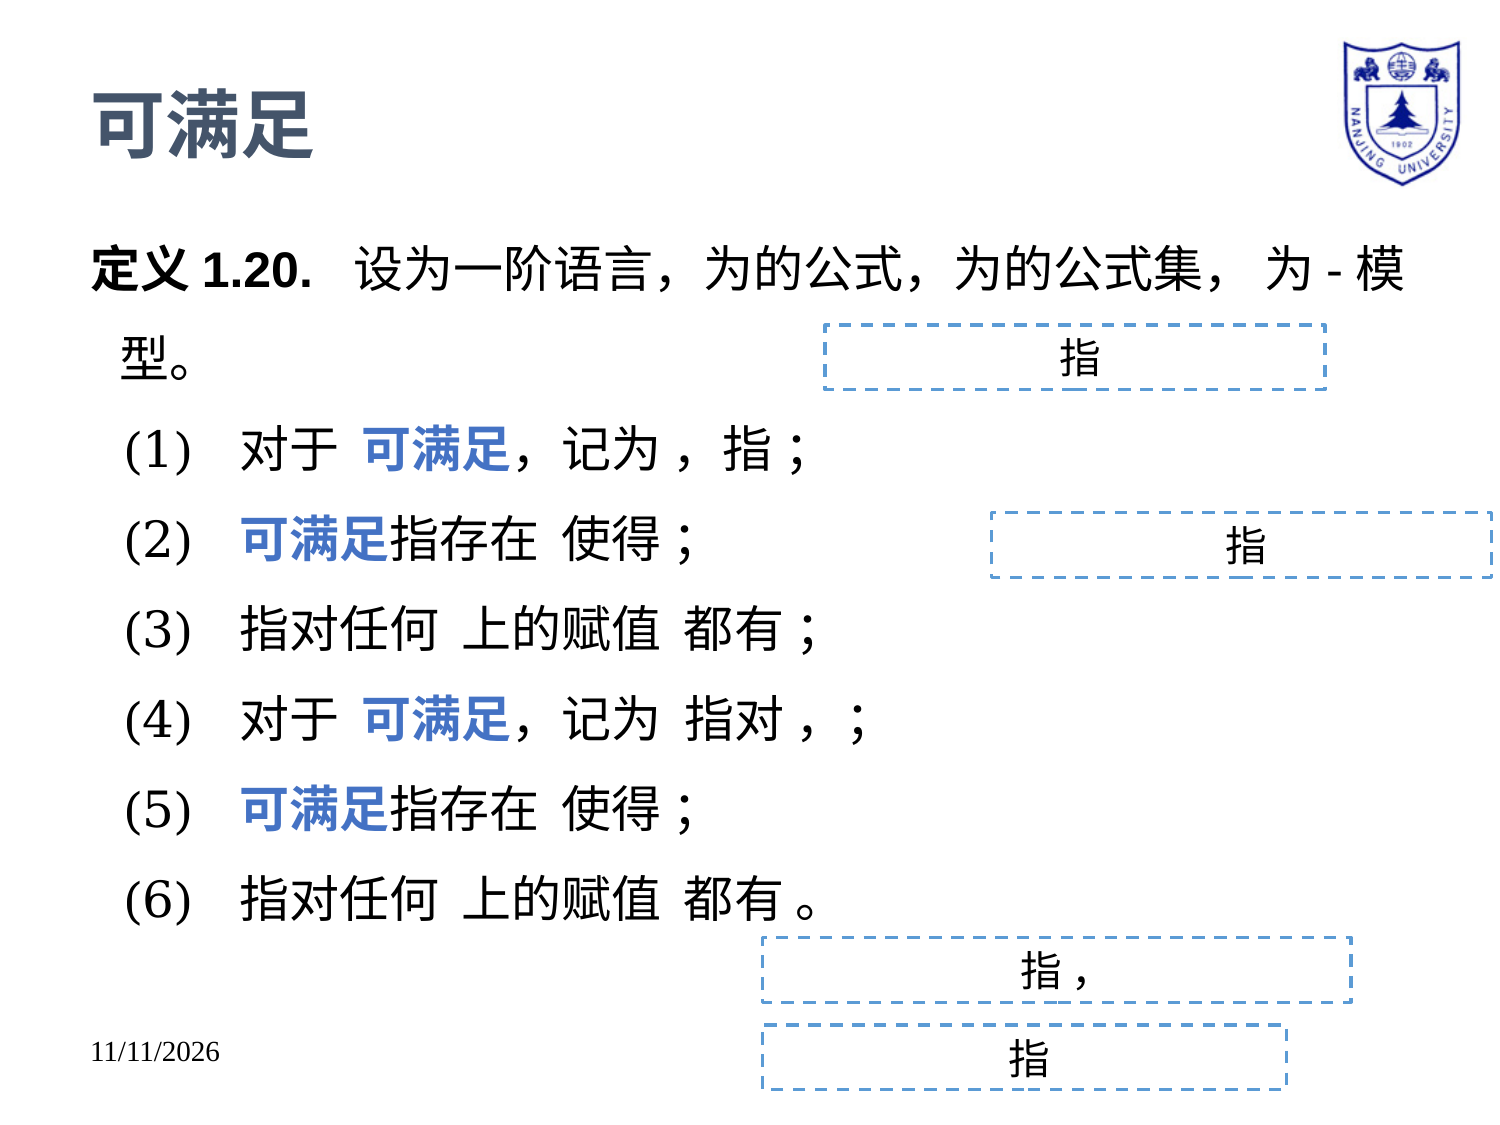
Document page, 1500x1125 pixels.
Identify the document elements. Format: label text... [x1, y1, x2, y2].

title 可满足 [75, 20, 1313, 175]
slide_number [75, 1025, 425, 1100]
slide_number [1074, 1025, 1425, 1100]
picture [1337, 37, 1467, 189]
